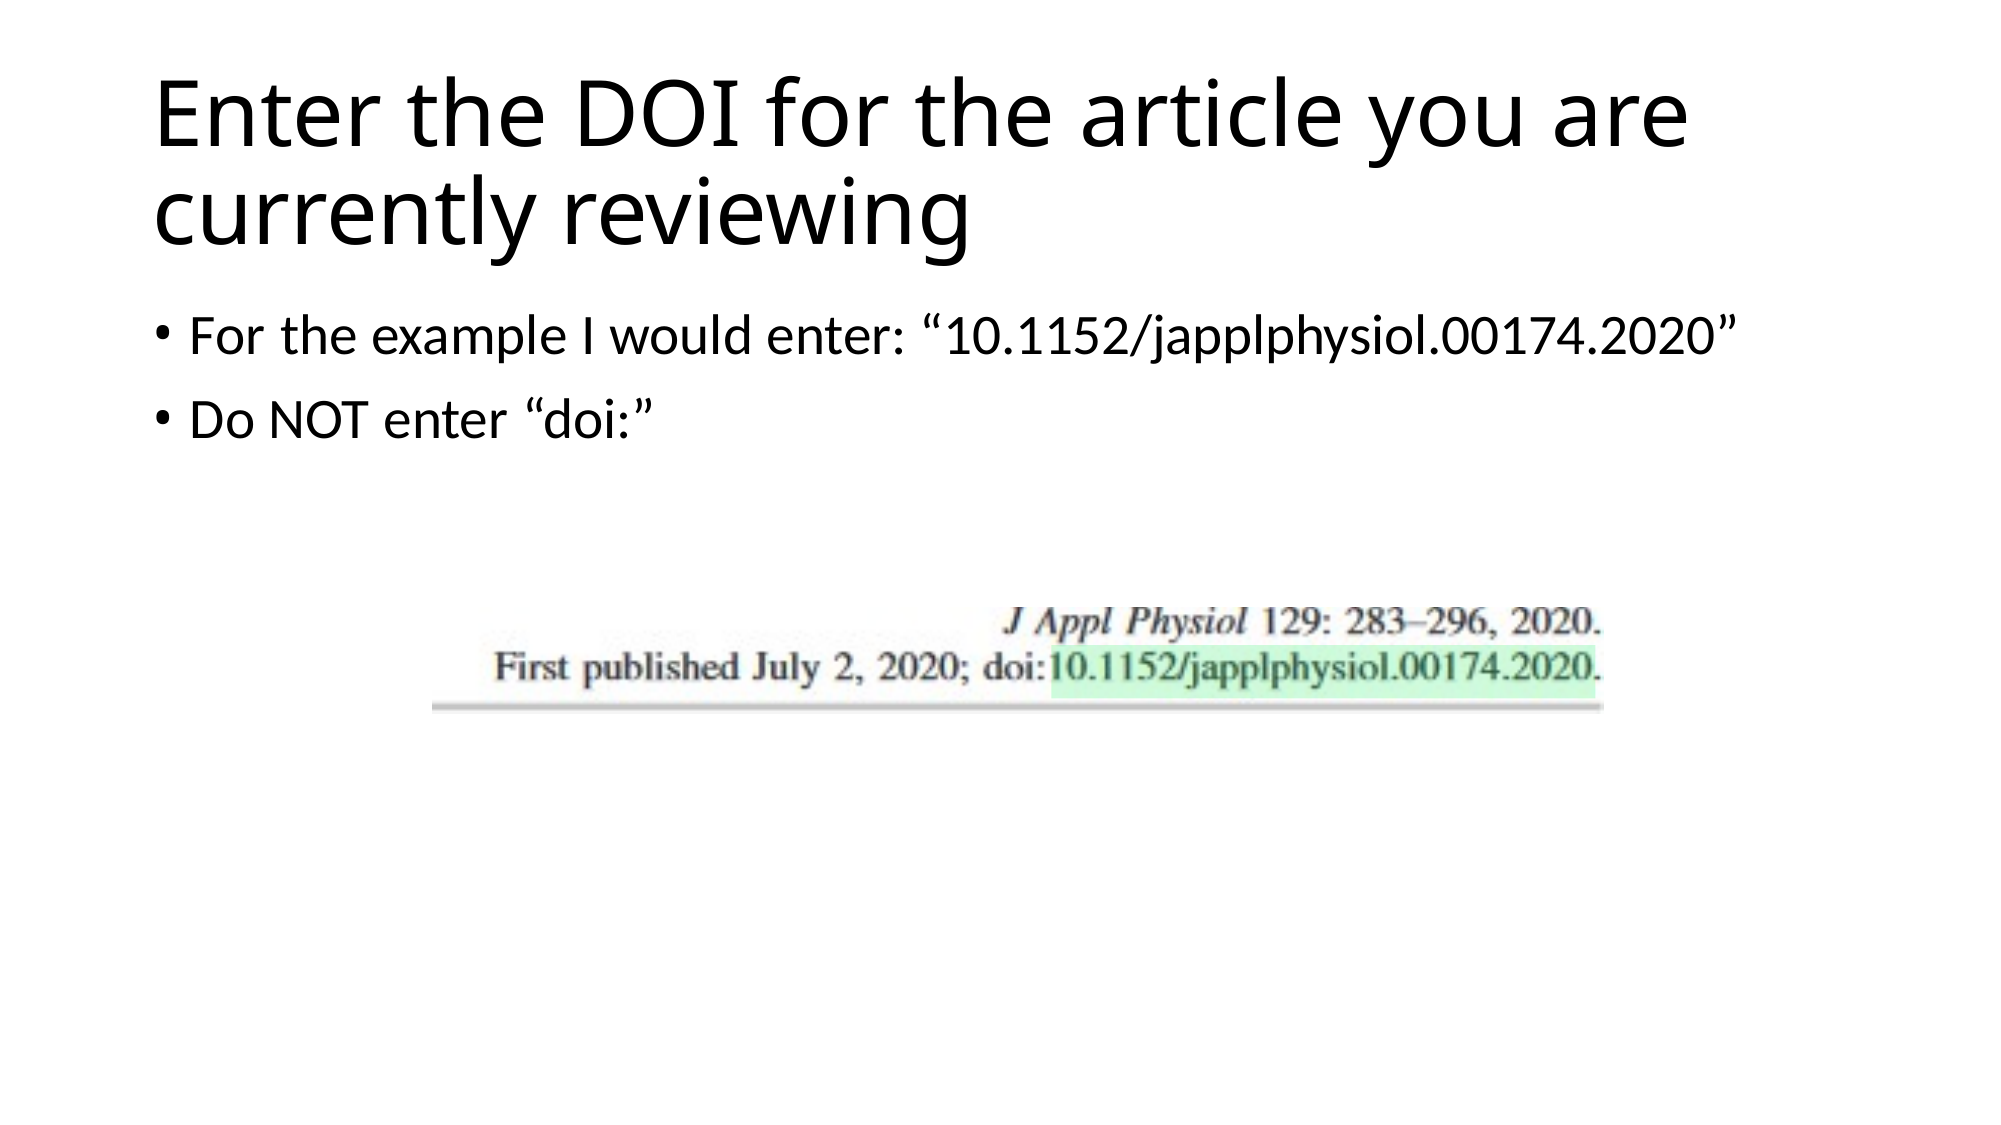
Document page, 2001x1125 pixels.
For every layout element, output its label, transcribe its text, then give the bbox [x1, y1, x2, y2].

title Enter the DOI for the article you are currently reviewing [150, 50, 1825, 264]
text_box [432, 607, 1605, 714]
text_box For the example I would enter: “10.1152/japplphysiol.00174.2020” Do NOT enter “doi:” [150, 279, 1775, 451]
